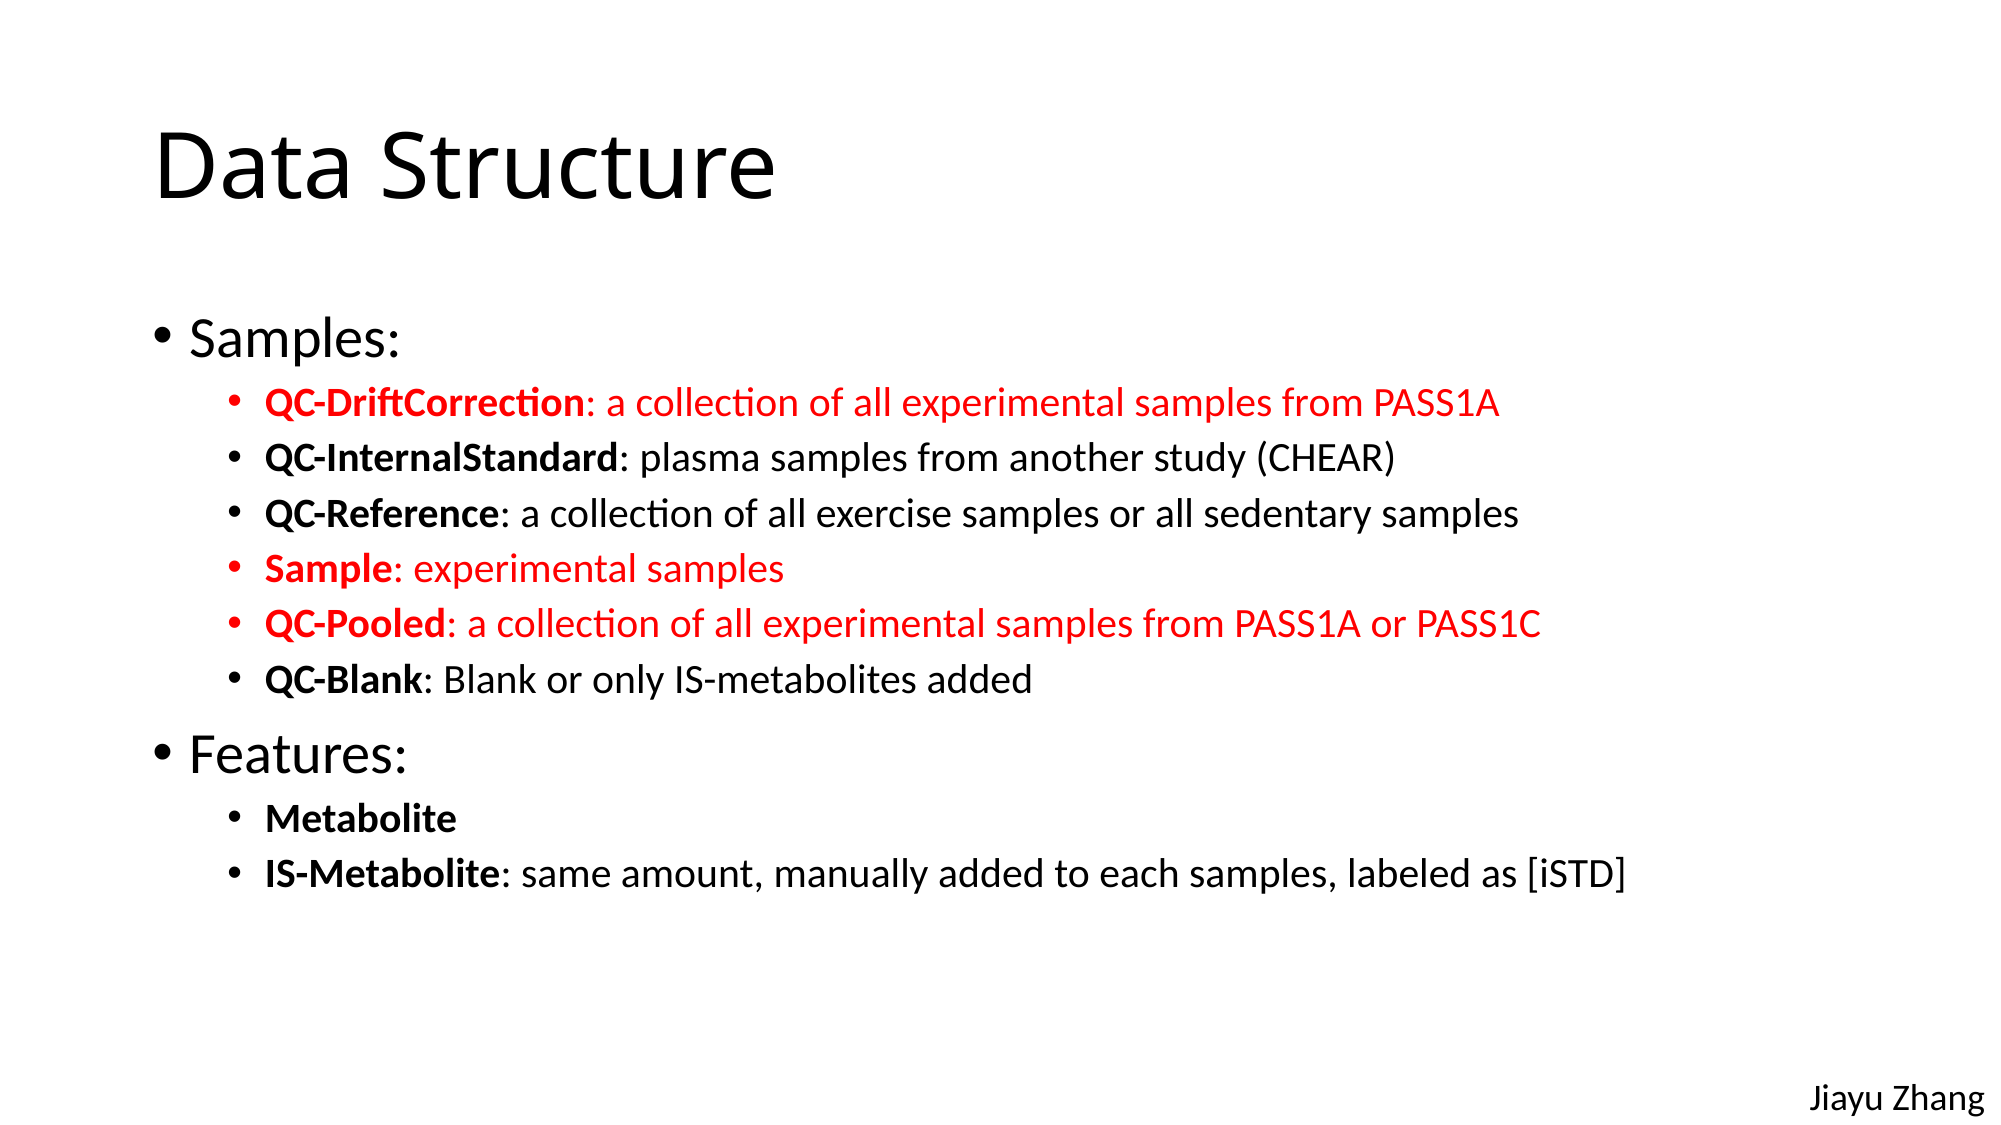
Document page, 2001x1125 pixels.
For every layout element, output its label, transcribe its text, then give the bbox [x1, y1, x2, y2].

title Data Structure [137, 59, 1863, 278]
list Samples: QC-DriftCorrection: a collection of all experimental samples from PASS1A QC-InternalStandard: plasma samples from another study (CHEAR) QC-Reference: a collection of all exercise samples or all sedentary samples Sample: experimental samples QC-Pooled: a collection of all experimental samples from PASS1A or PASS1C QC-Blank: Blank or only IS-metabolites added Features: Metabolite IS-Metabolite: same amount, manually added to each samples, labeled as [iSTD] [137, 299, 1863, 1014]
text_box Jiayu Zhang [1641, 1065, 2000, 1125]
